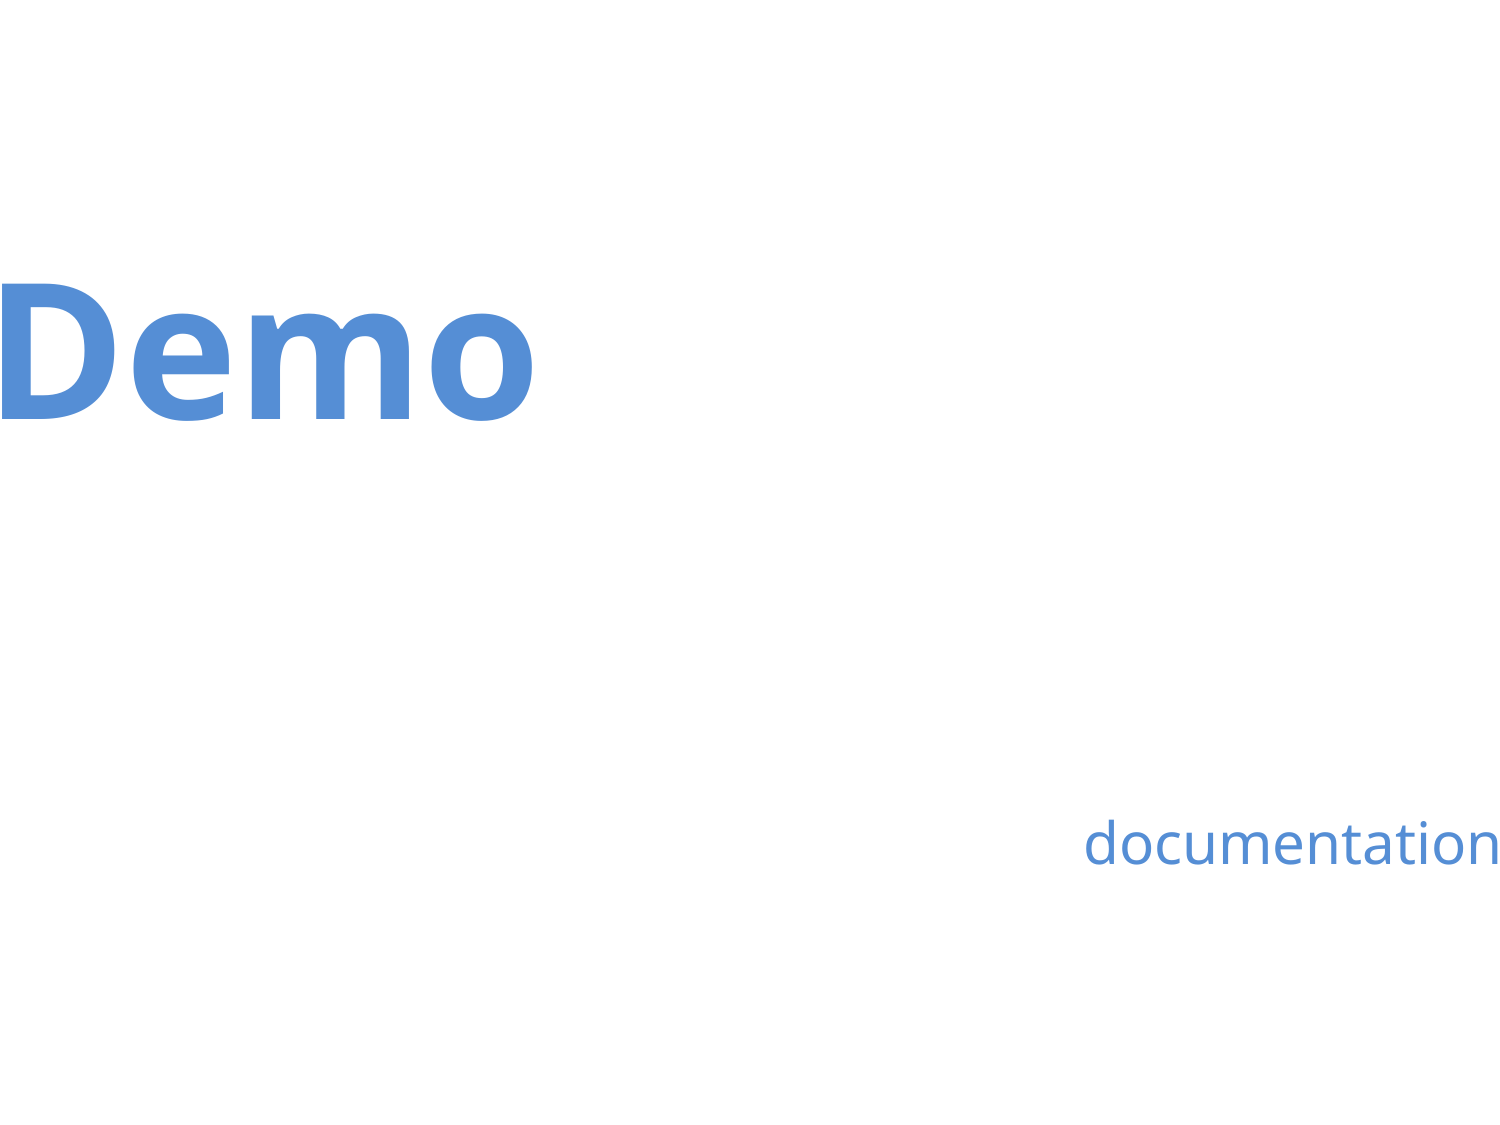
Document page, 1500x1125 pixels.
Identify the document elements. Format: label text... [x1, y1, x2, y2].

text_box Demo [0, 149, 1500, 539]
text_box documentation [0, 798, 1500, 1024]
